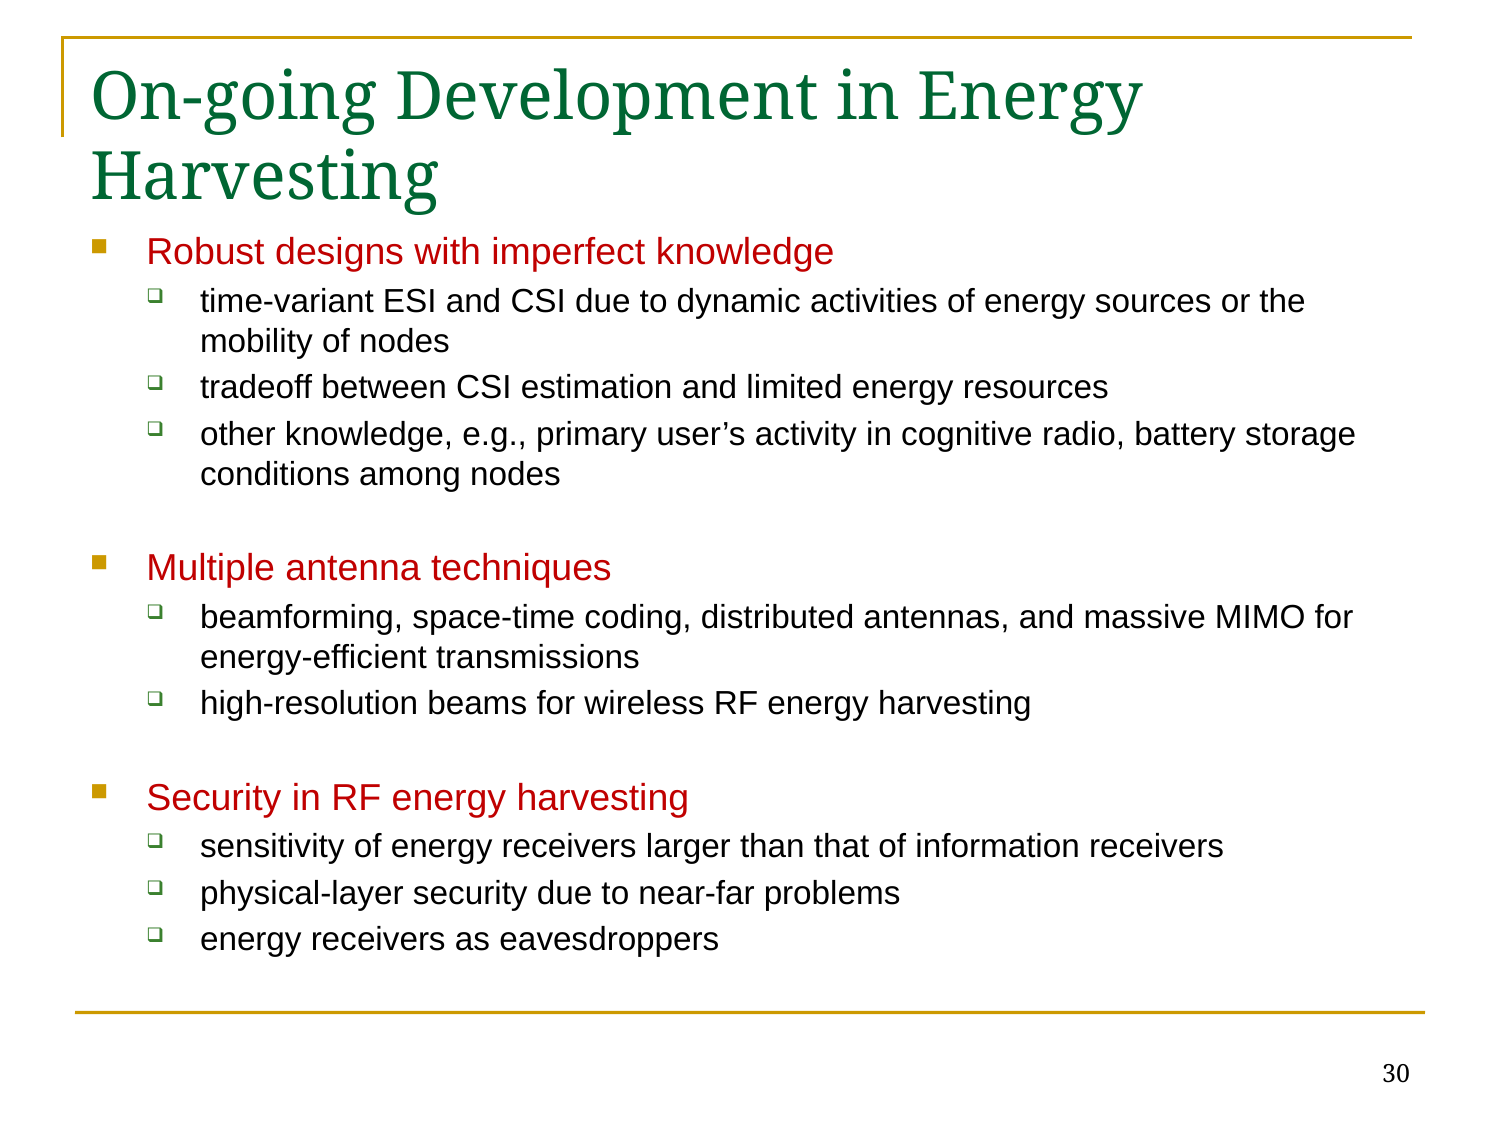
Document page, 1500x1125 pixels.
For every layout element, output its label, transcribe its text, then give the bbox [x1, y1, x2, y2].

slide_number 30 [1074, 1023, 1426, 1100]
title On-going Development in Energy Harvesting [75, 45, 1412, 161]
list Robust designs with imperfect knowledge time-variant ESI and CSI due to dynamic activities of energy sources or the mobility of nodes tradeoff between CSI estimation and limited energy resources other knowledge, e.g., primary user’s activity in cognitive radio, battery storage conditions among nodes Multiple antenna techniques beamforming, space-time coding, distributed antennas, and massive MIMO for energy-efficient transmissions high-resolution beams for wireless RF energy harvesting Security in RF energy harvesting sensitivity of energy receivers larger than that of information receivers physical-layer security due to near-far problems energy receivers as eavesdroppers [75, 220, 1425, 1006]
